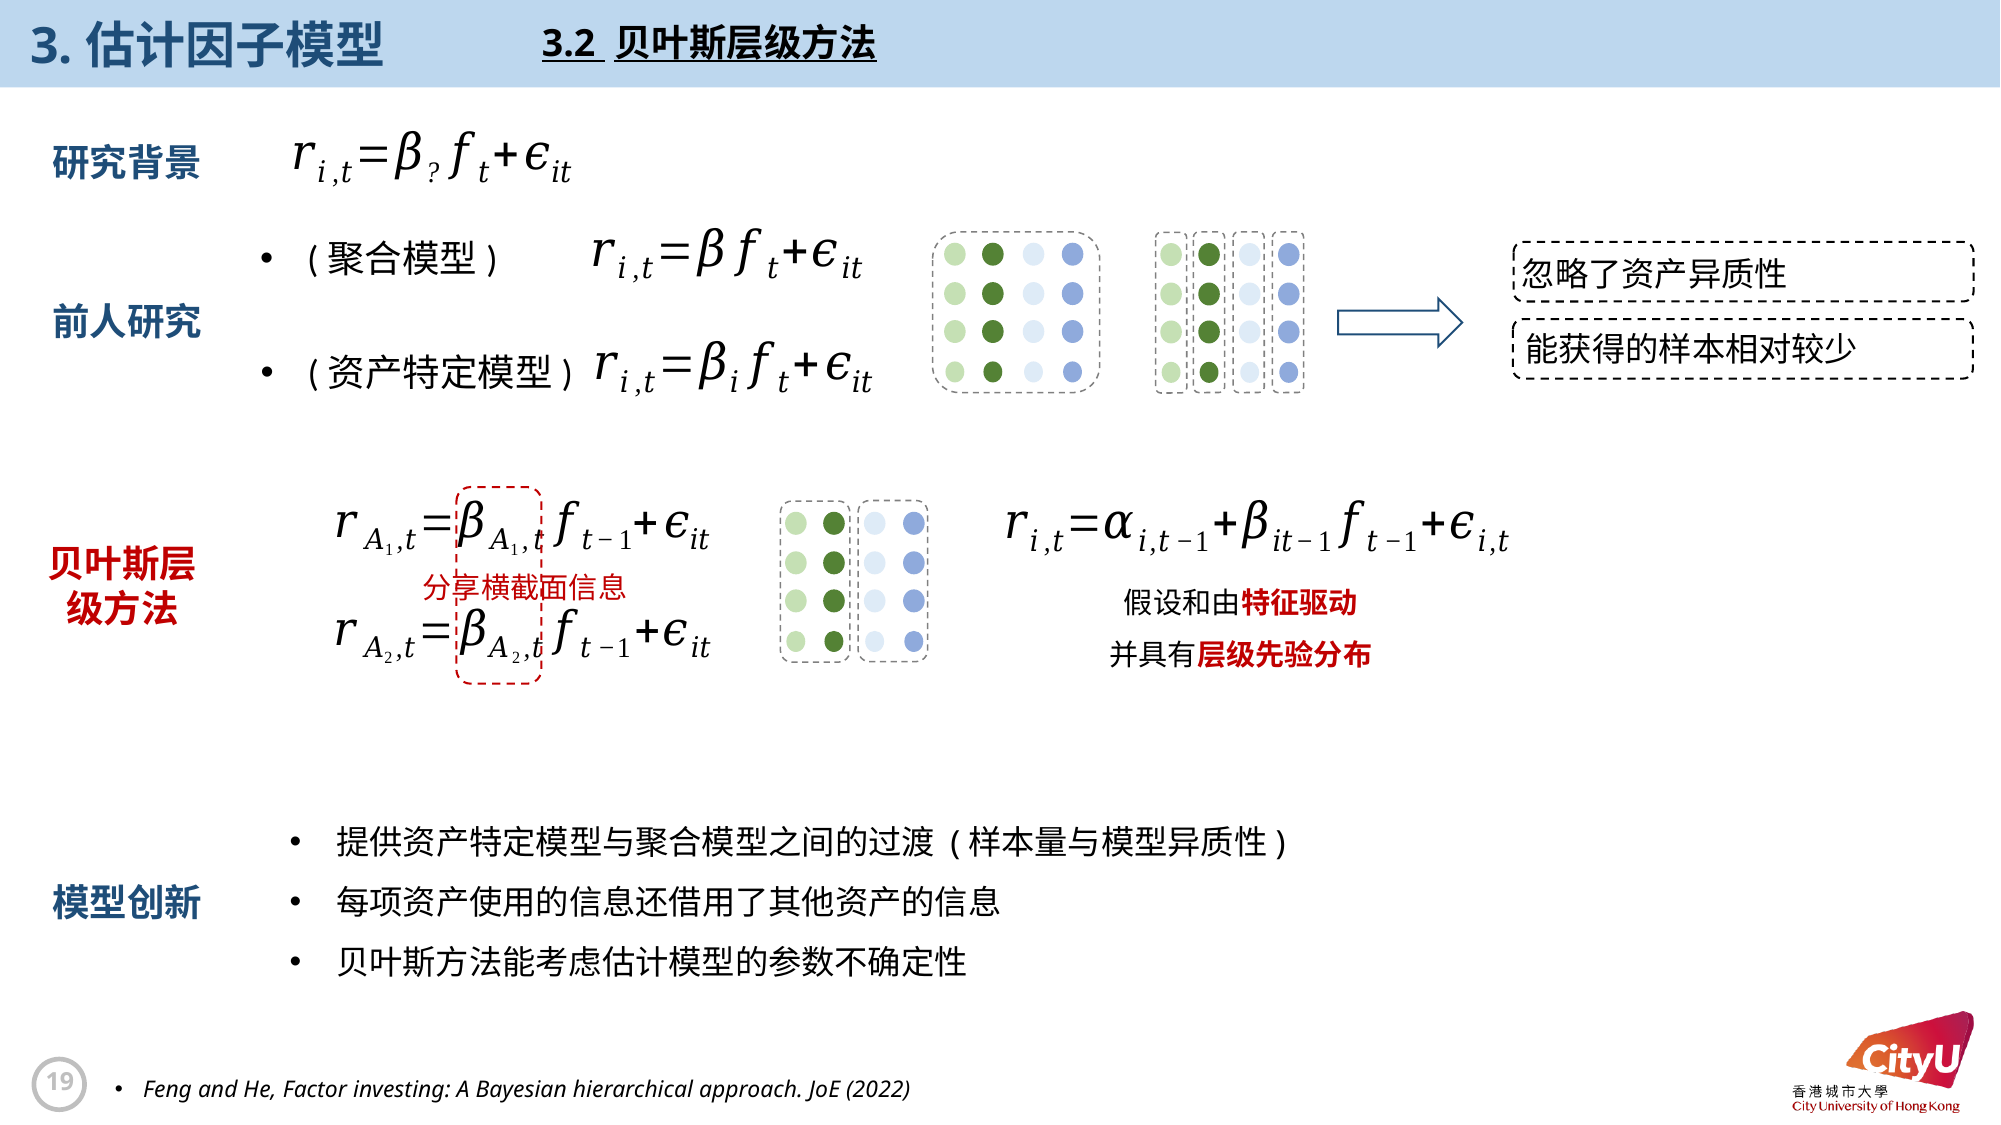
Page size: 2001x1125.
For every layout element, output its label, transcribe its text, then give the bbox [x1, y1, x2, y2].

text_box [1155, 231, 1304, 393]
text_box Feng and He, Factor investing: A Bayesian hierarchical approach. JoE (2022) [100, 1060, 1641, 1110]
text_box 分享横截面信息 [396, 562, 654, 612]
text_box [455, 612, 543, 685]
text_box 研究背景 [37, 131, 234, 192]
text_box 3.2 贝叶斯层级方法 [527, 11, 2000, 72]
text_box 贝叶斯层级方法 [23, 532, 221, 637]
text_box (资产特定模型) [245, 341, 588, 402]
title 3.估计因子模型 [15, 0, 1741, 94]
text_box 前人研究 [37, 290, 234, 350]
text_box [1337, 296, 1464, 349]
picture [1792, 1011, 1974, 1113]
text_box 模型创新 [37, 871, 234, 932]
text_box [1507, 241, 1974, 379]
text_box 提供资产特定模型与聚合模型之间的过渡 (样本量与模型异质性) 每项资产使用的信息还借用了其他资产的信息 贝叶斯方法能考虑估计模型的参数不确定性 [274, 793, 1917, 989]
text_box [455, 485, 543, 562]
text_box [932, 231, 1100, 393]
text_box (聚合模型) [245, 227, 513, 288]
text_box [780, 500, 928, 663]
slide_number 19 [22, 1052, 90, 1113]
